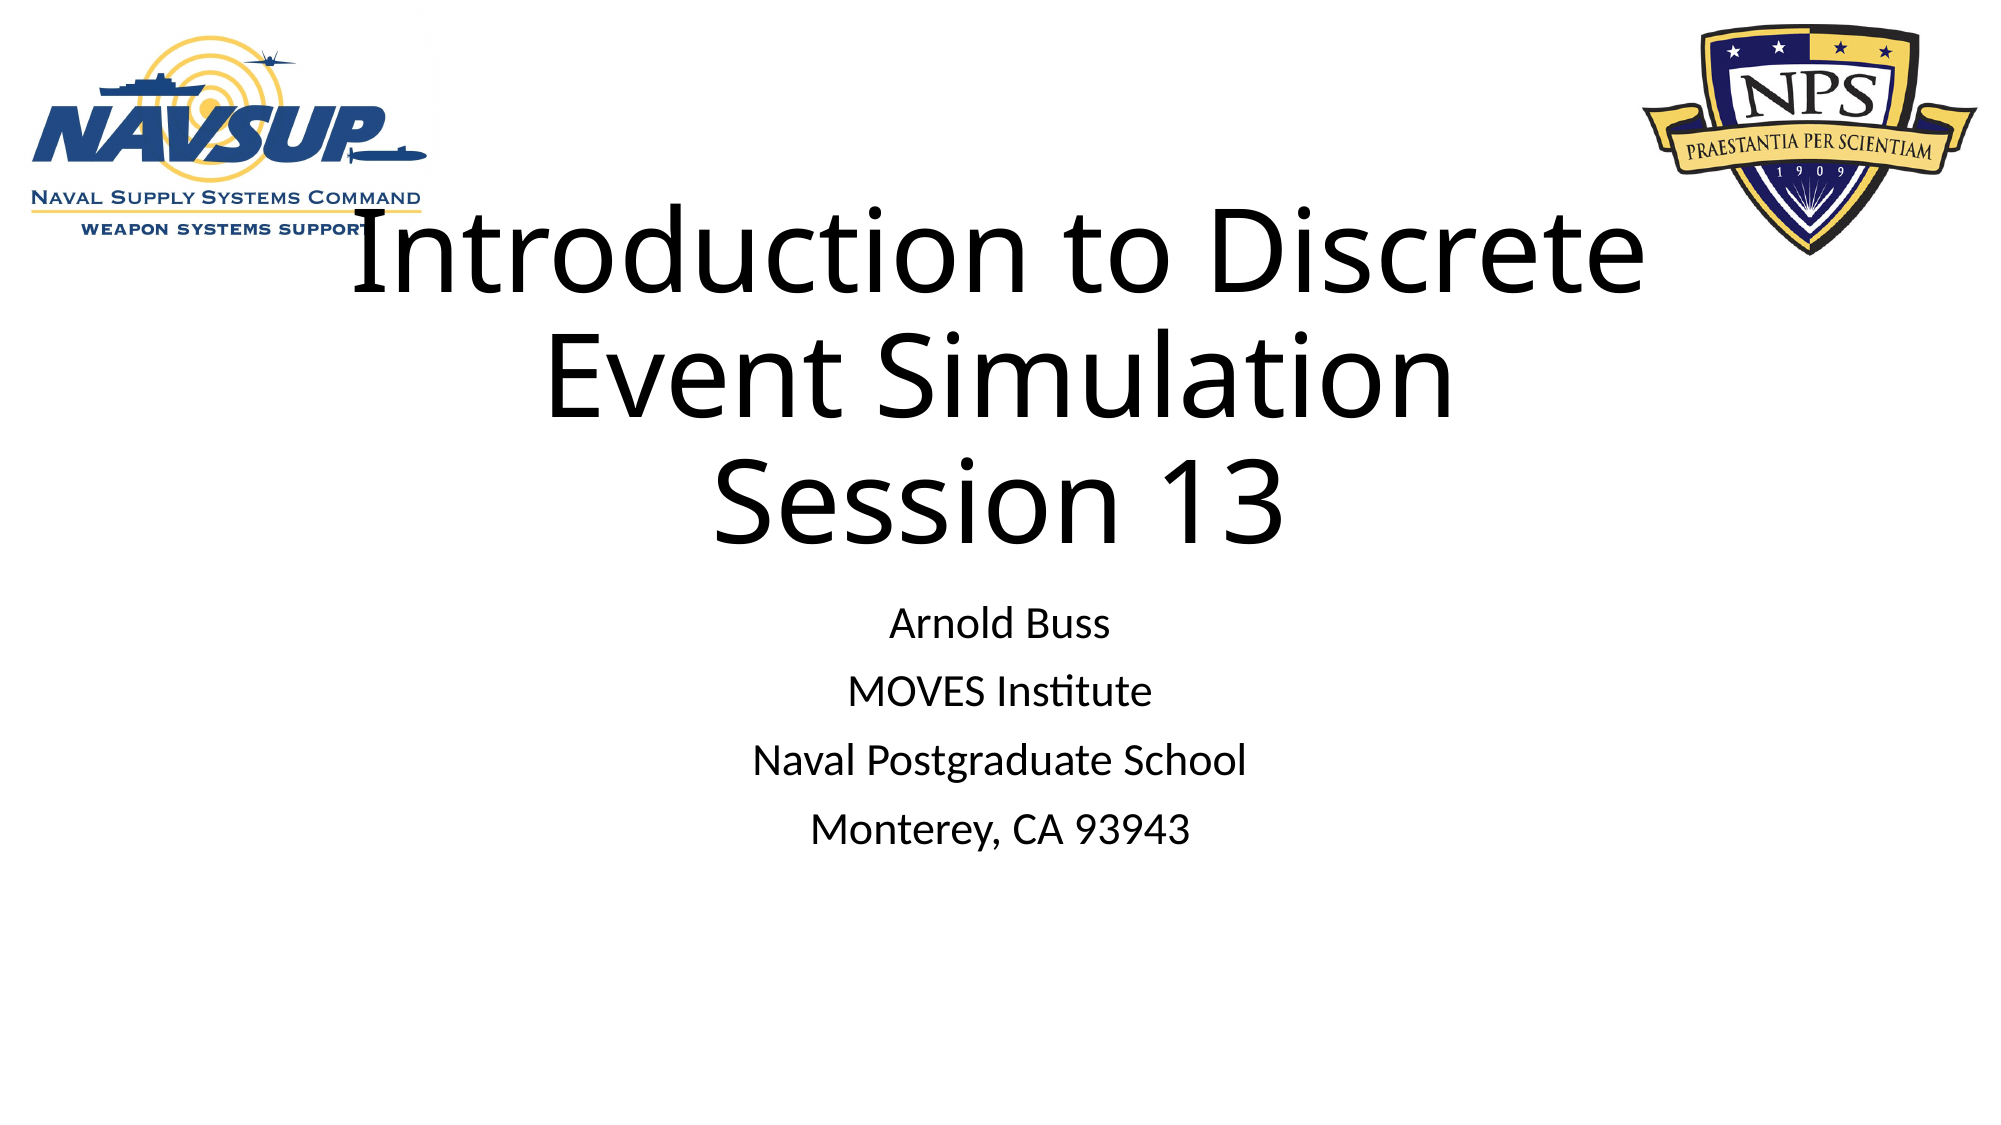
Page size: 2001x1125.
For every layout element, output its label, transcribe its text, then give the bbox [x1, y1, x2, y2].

picture [0, 3, 449, 248]
subtitle Arnold Buss MOVES Institute Naval Postgraduate School Monterey, CA 93943 [249, 590, 1750, 863]
title Introduction to Discrete Event Simulation Session 13 [249, 184, 1750, 576]
picture [1619, 3, 2000, 276]
